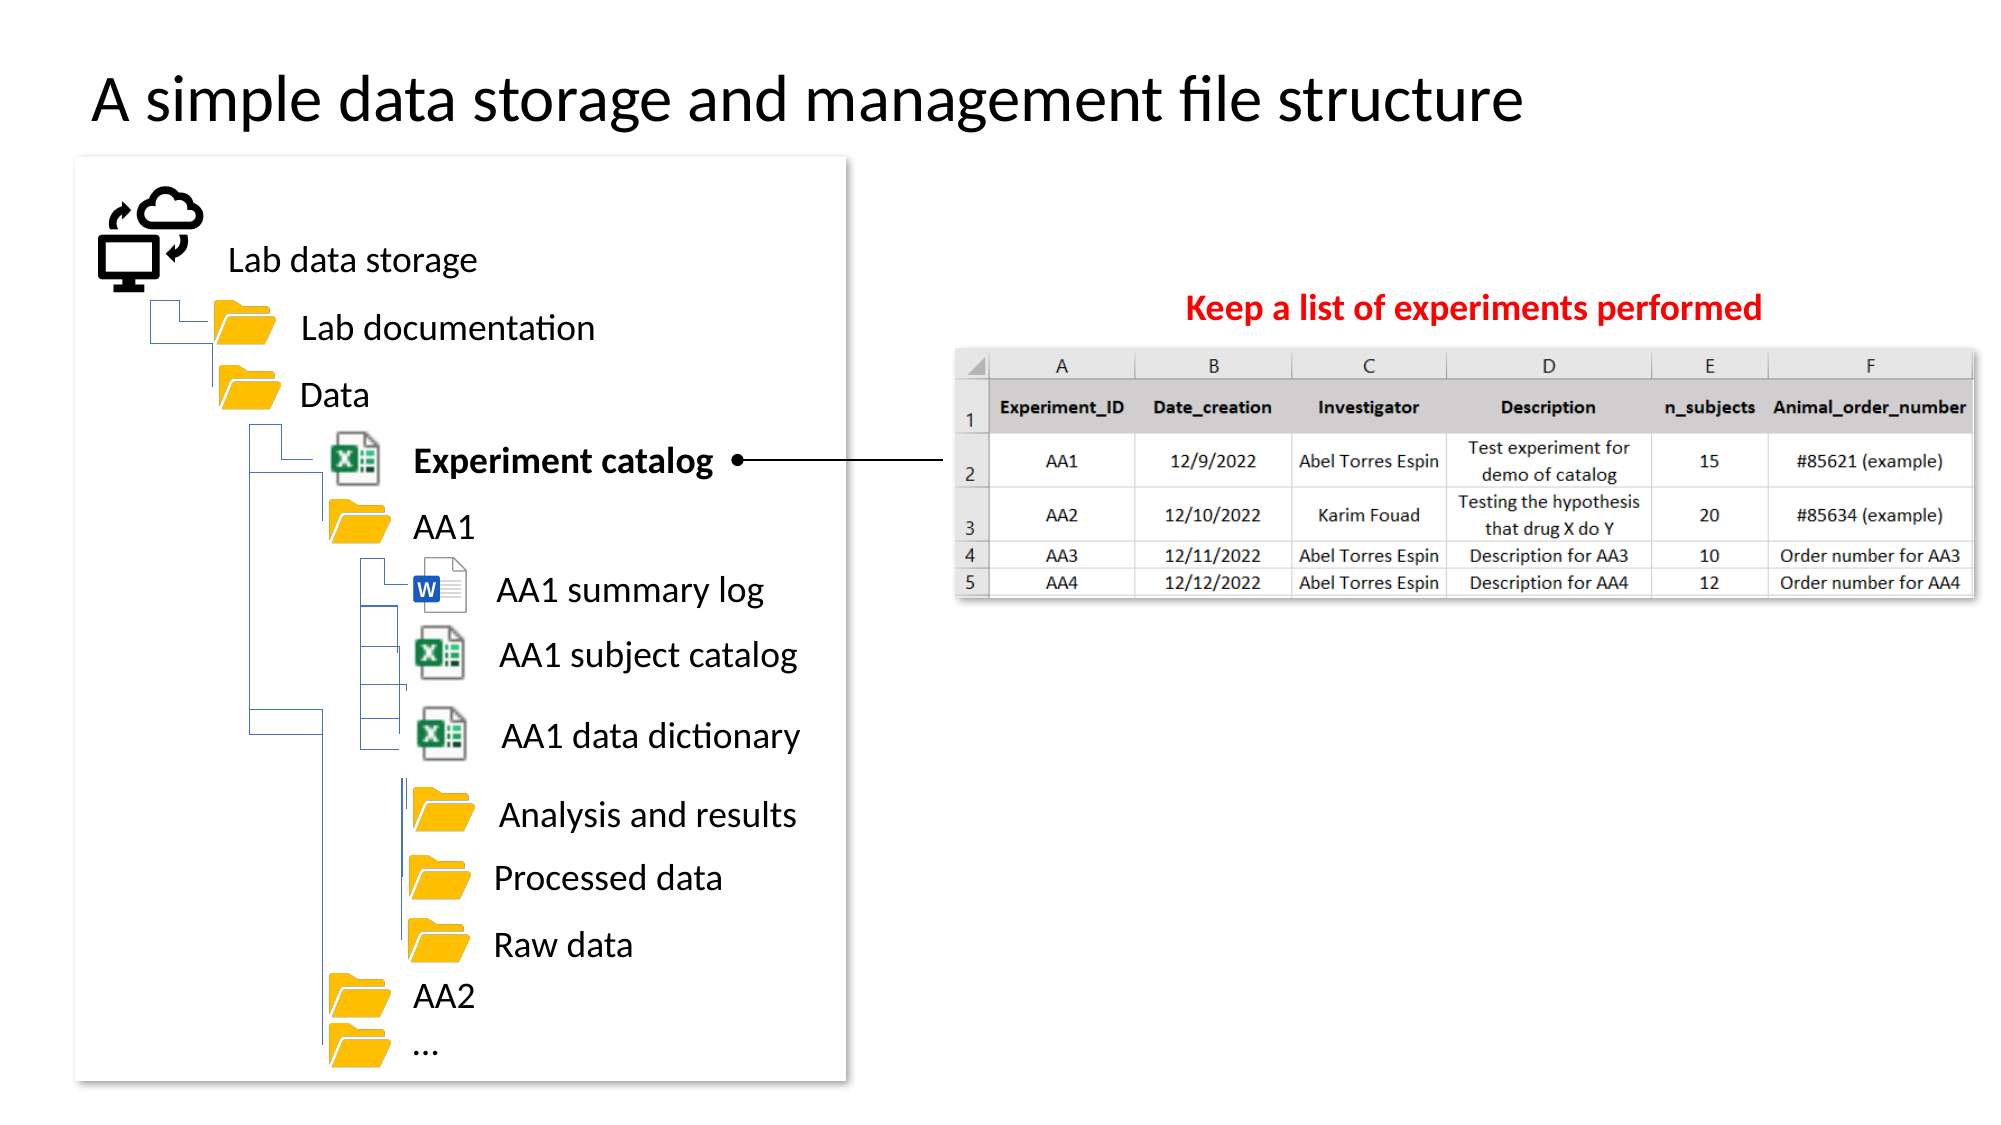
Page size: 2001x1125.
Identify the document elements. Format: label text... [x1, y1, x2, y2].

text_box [75, 156, 846, 1083]
picture [955, 348, 1974, 598]
text_box Keep a list of experiments performed [1171, 275, 1832, 336]
text_box A simple data storage and management file structure [77, 47, 1627, 143]
